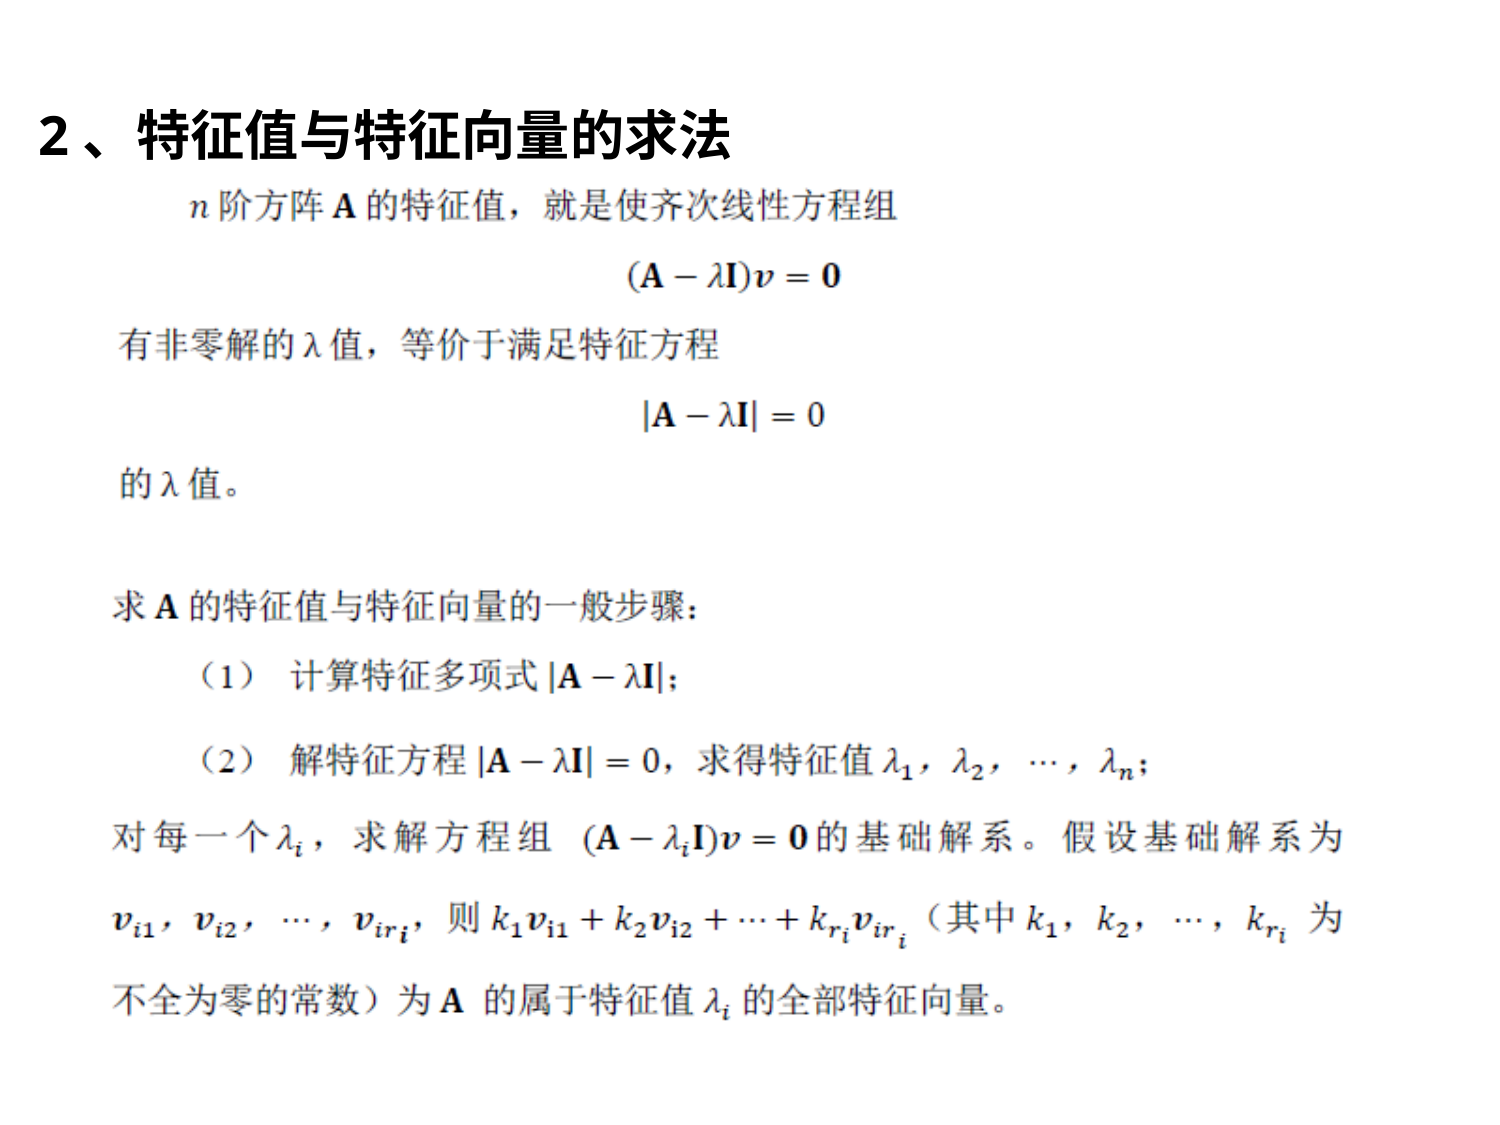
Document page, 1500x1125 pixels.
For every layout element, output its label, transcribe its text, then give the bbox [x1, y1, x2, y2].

picture [66, 175, 926, 521]
picture [68, 573, 1395, 1042]
text_box 2、特征值与特征向量的求法 [23, 93, 797, 174]
